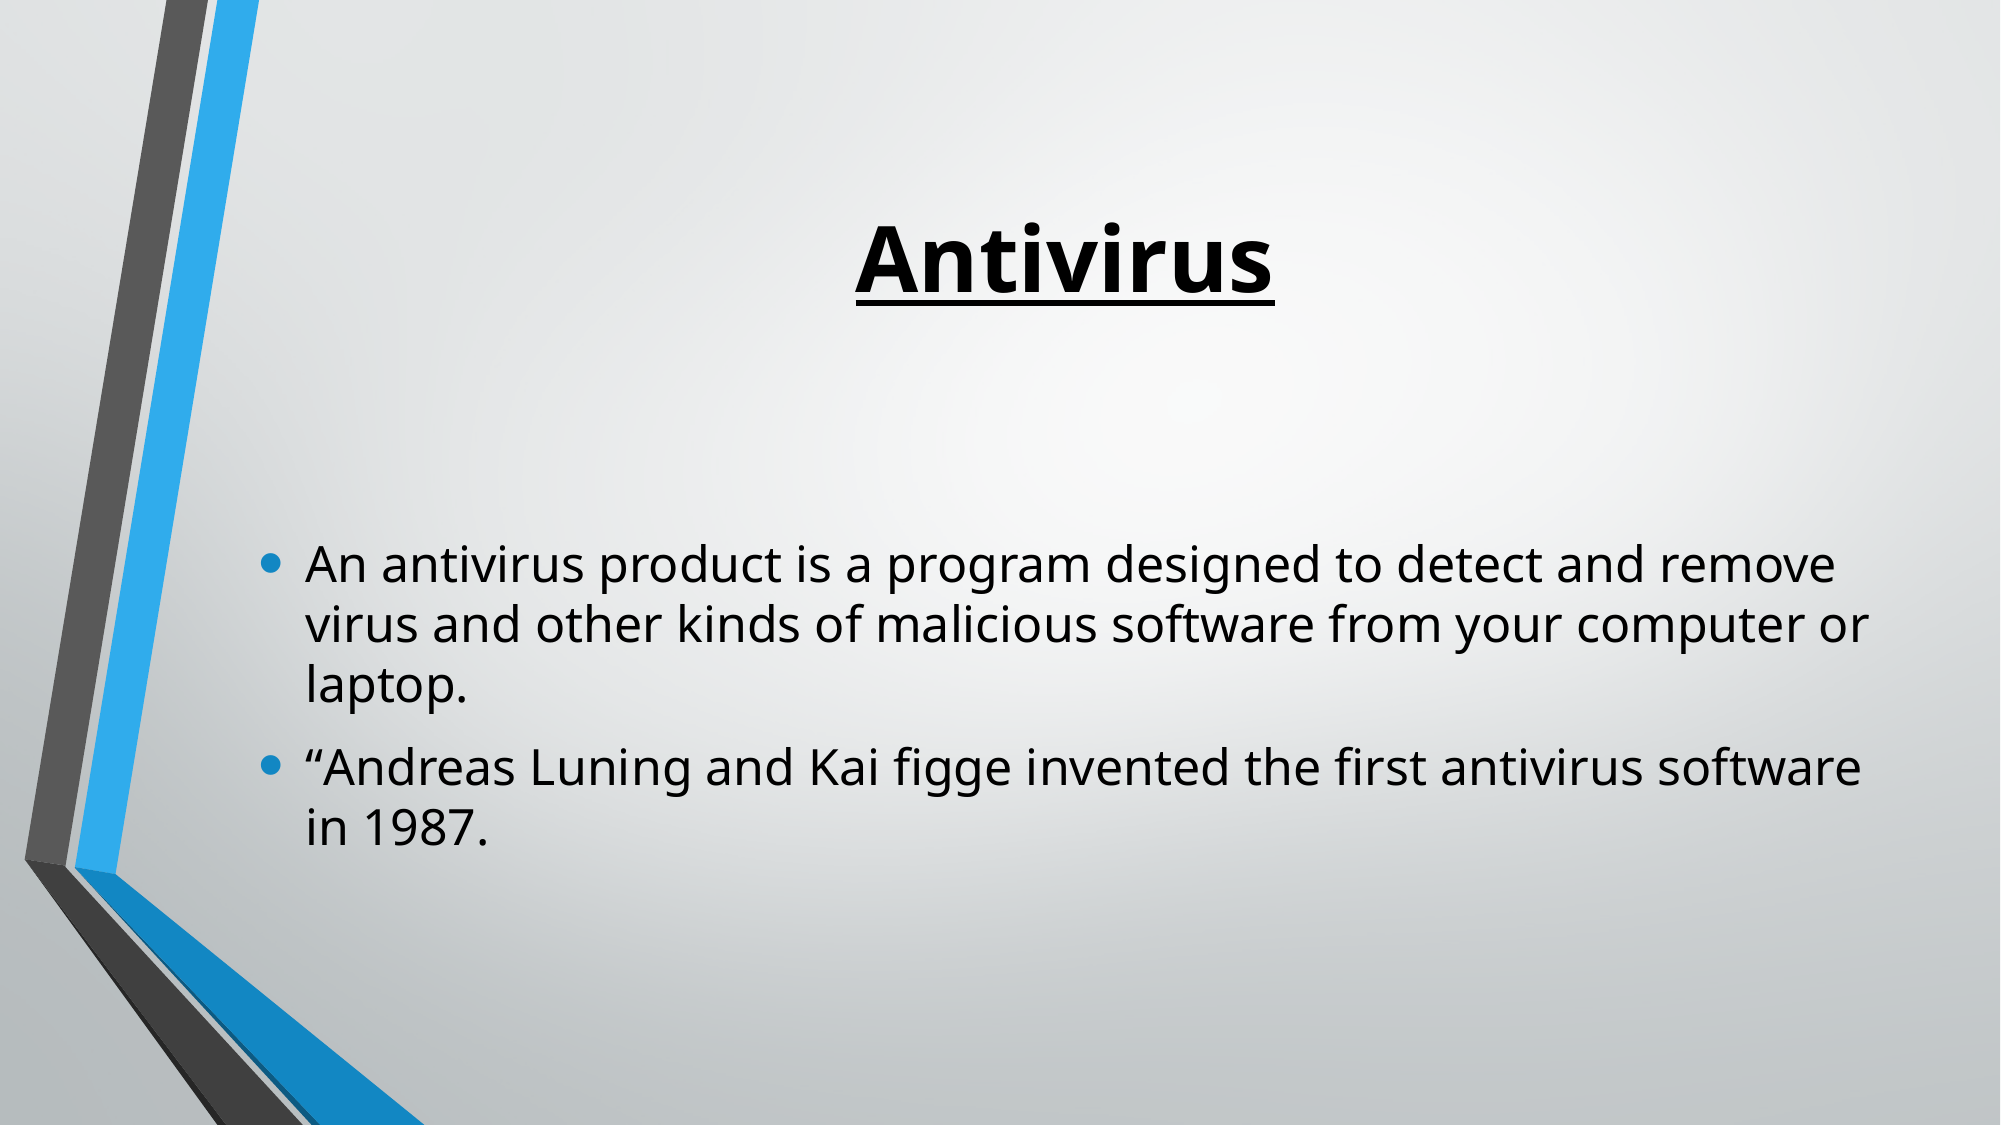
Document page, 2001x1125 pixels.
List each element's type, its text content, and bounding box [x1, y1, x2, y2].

title Antivirus [243, 112, 1887, 400]
list An antivirus product is a program designed to detect and remove virus and other kinds of malicious software from your computer or laptop. “Andreas Luning and Kai figge invented the first antivirus software in 1987. [243, 437, 1887, 950]
